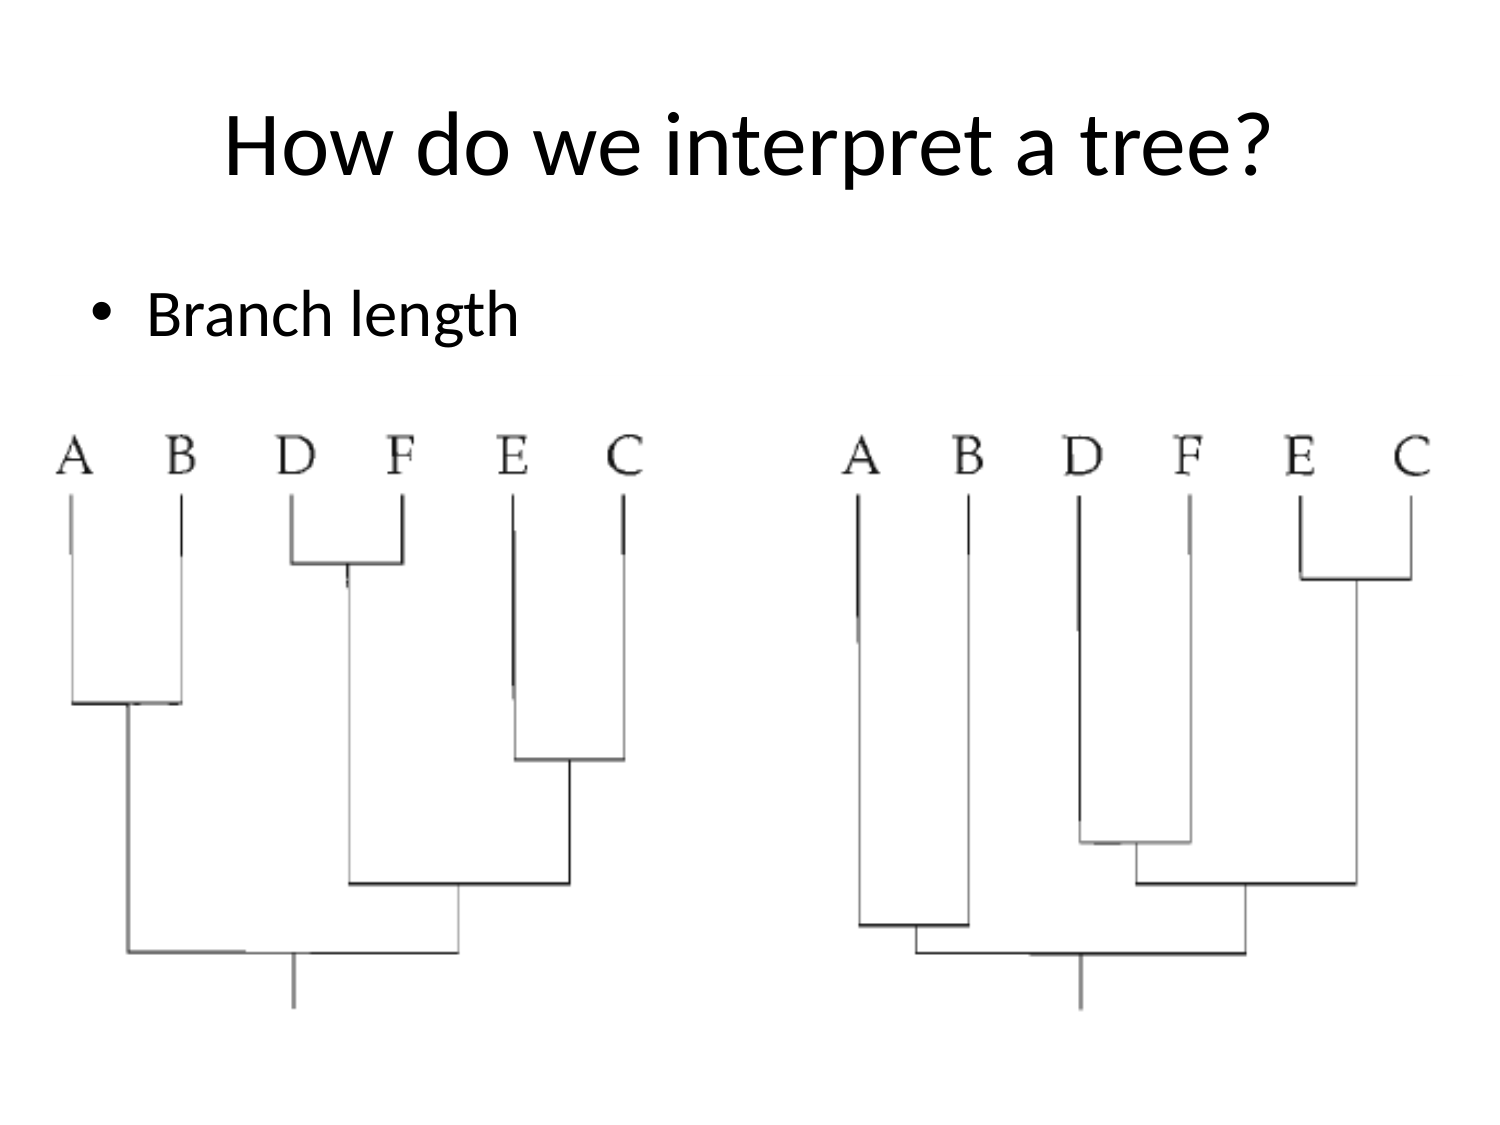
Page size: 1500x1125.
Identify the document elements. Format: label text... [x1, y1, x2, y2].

title How do we interpret a tree? [75, 45, 1425, 233]
list Branch length [75, 262, 1425, 373]
picture [48, 374, 1463, 1040]
